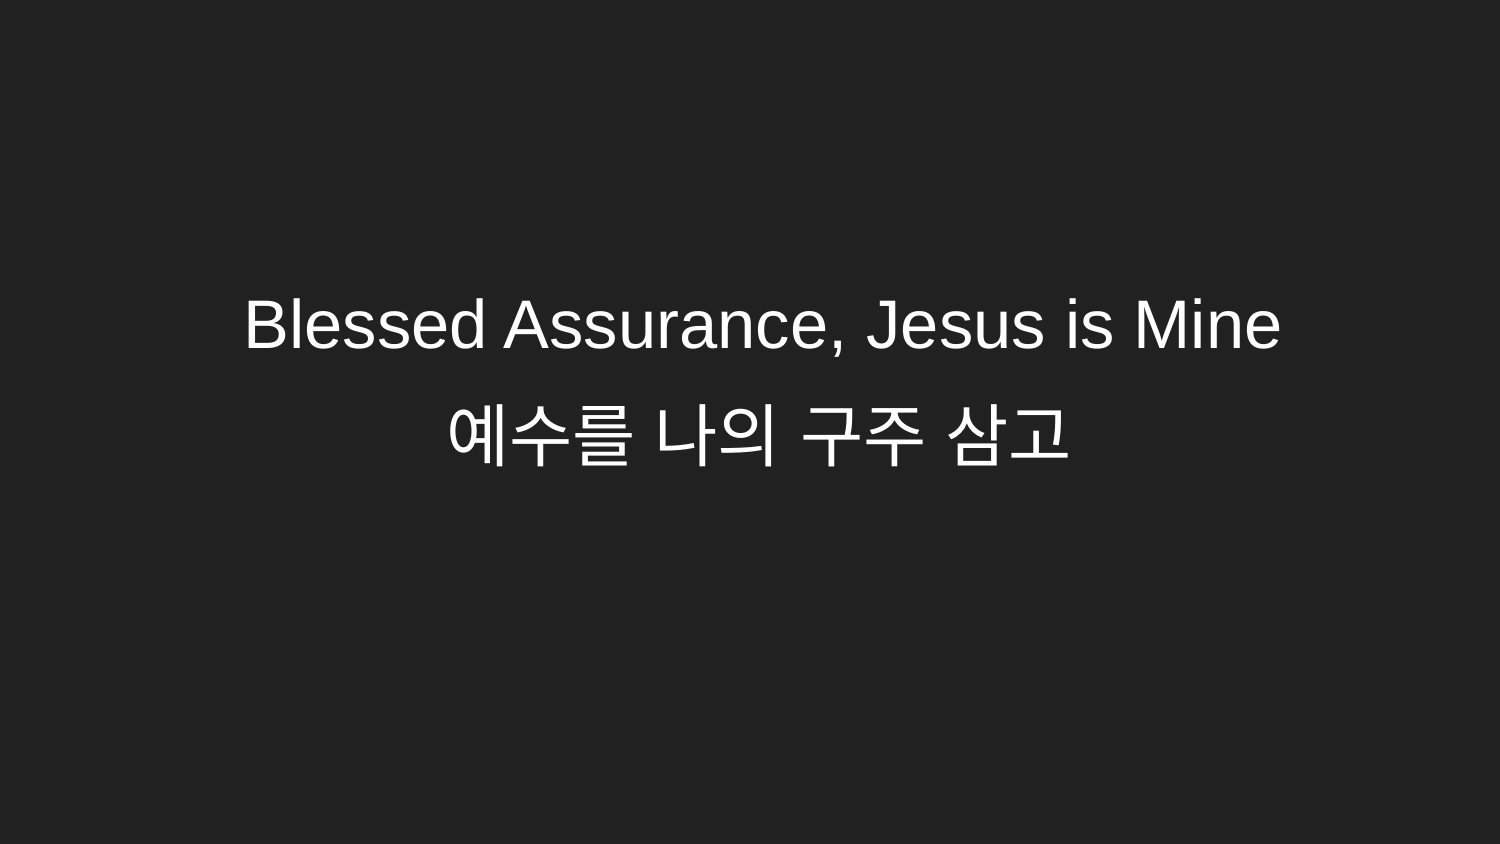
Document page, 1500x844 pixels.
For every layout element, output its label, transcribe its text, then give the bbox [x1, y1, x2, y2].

subtitle 예수를 나의 구주 삼고 [51, 377, 1449, 508]
title Blessed Assurance, Jesus is Mine [51, 122, 1476, 378]
